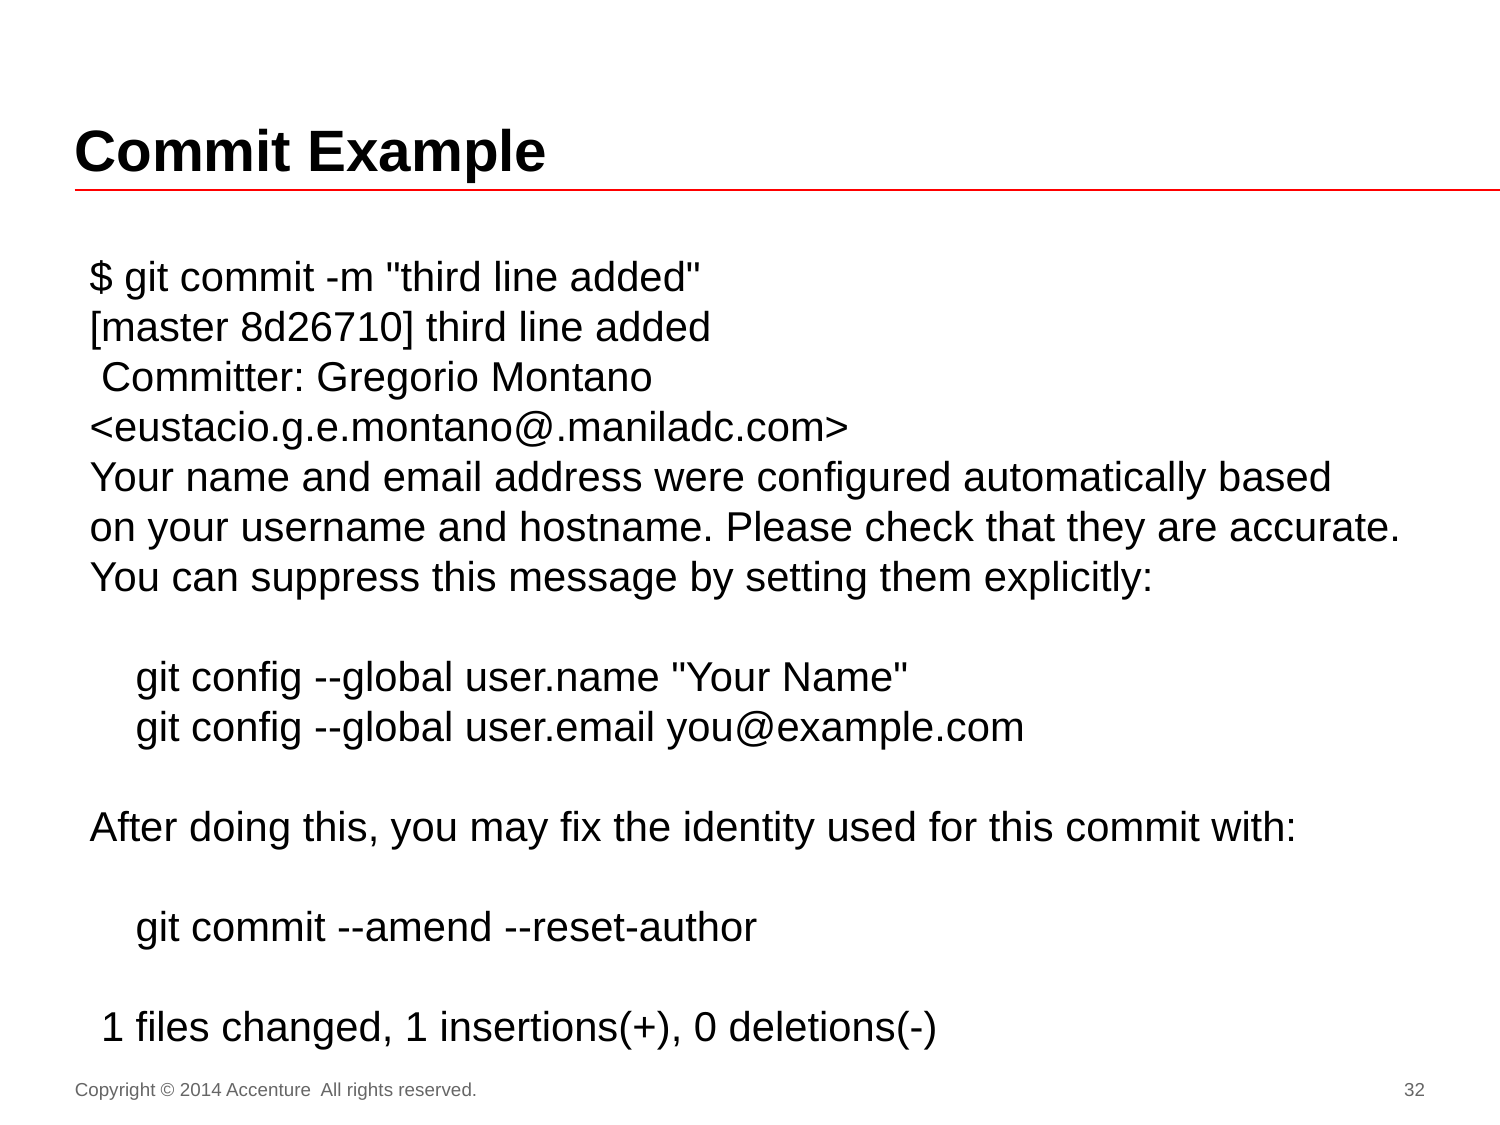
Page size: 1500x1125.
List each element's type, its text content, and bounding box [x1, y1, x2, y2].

footer Copyright © 2014 Accenture All rights reserved. [74, 1078, 741, 1100]
slide_number 32 [1335, 1078, 1426, 1100]
title Commit Example [74, 19, 1426, 184]
text_box $ git commit -m "third line added" [master 8d26710] third line added Committer: Gregorio Montano <eustacio.g.e.montano@.maniladc.com> Your name and email address were configured automatically based on your username and hostname. Please check that they are accurate. You can suppress this message by setting them explicitly: git config --global user.name "Your Name" git config --global user.email you@example.com After doing this, you may fix the identity used for this commit with: git commit --amend --reset-author 1 files changed, 1 insertions(+), 0 deletions(-) [74, 242, 1426, 1058]
